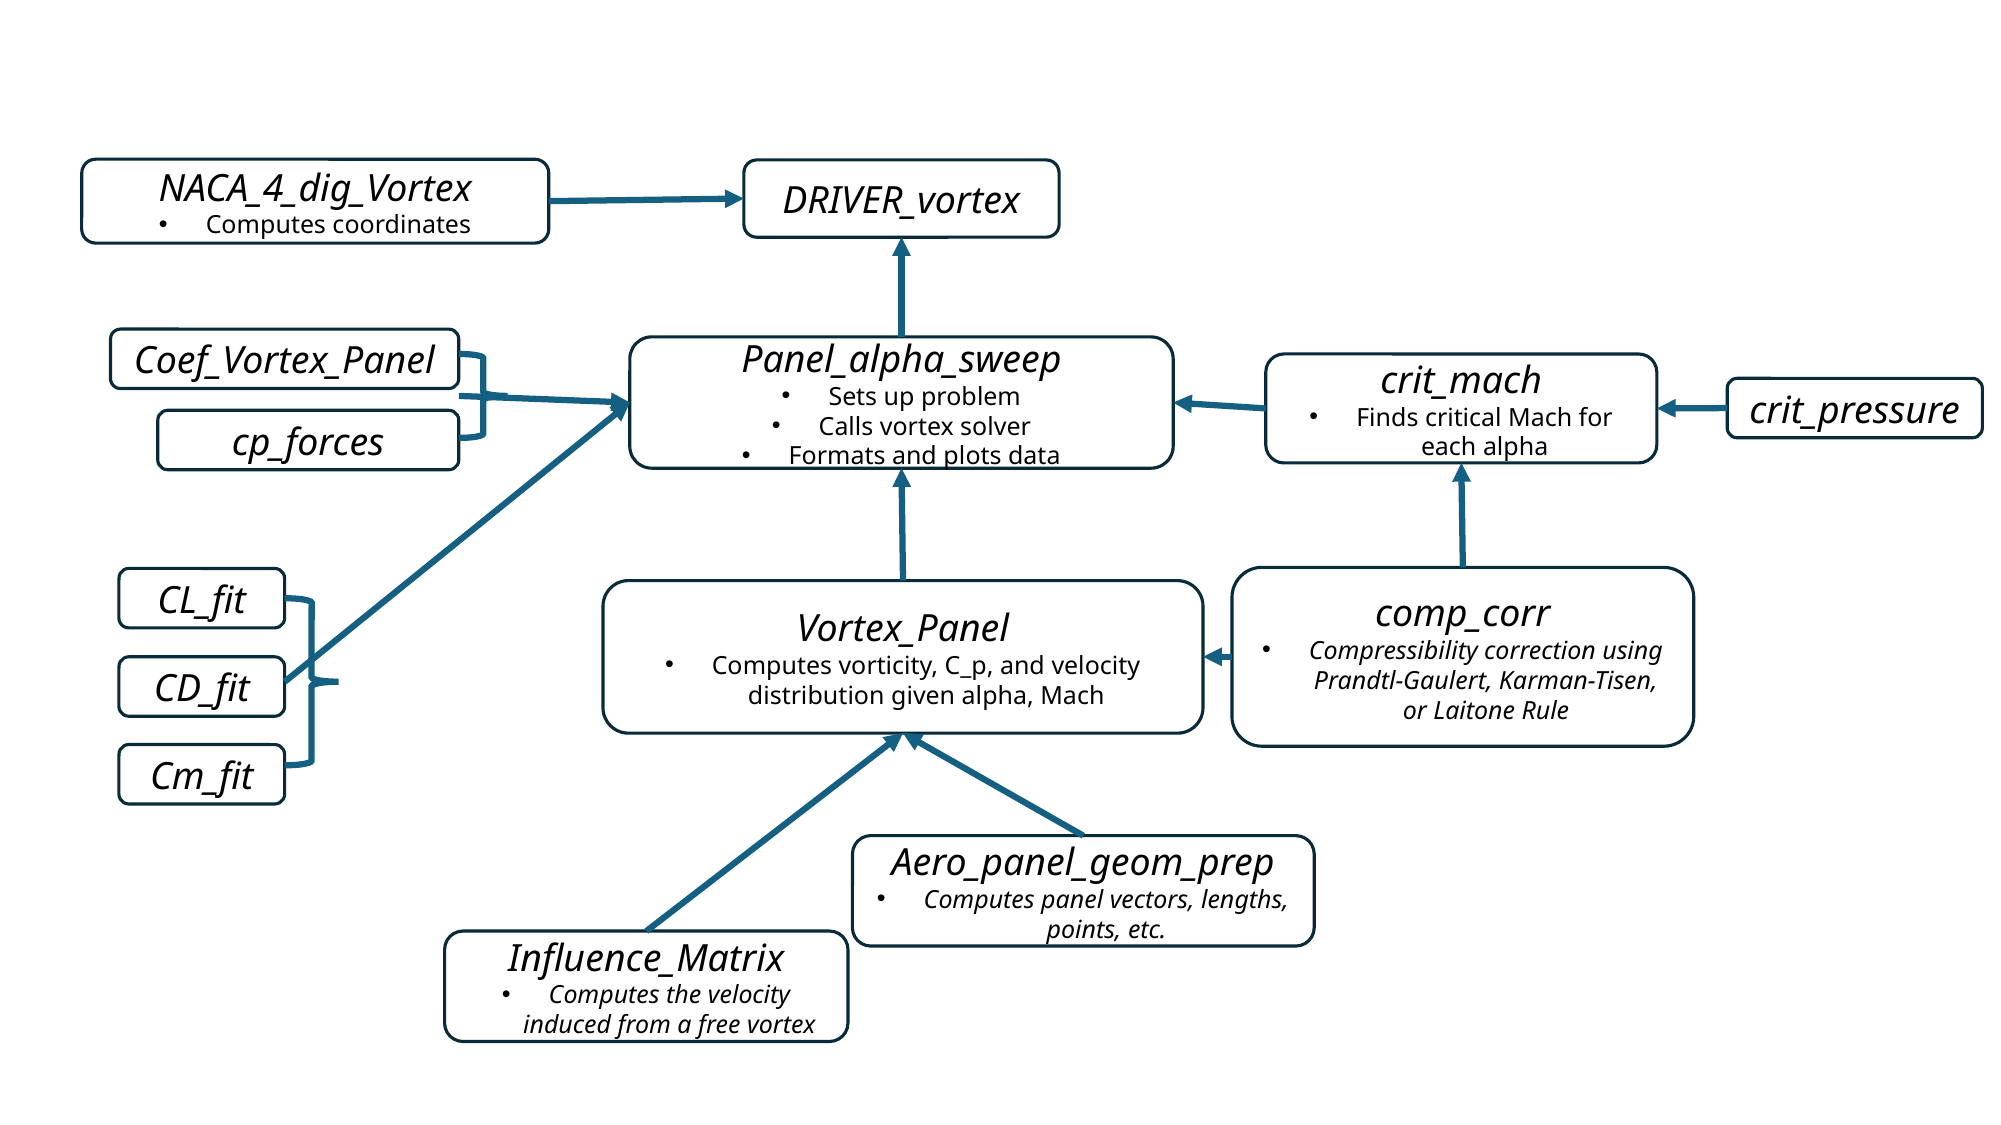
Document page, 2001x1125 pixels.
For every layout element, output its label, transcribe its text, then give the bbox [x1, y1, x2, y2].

text_box NACA_4_dig_Vortex Computes coordinates [80, 157, 551, 245]
text_box Cm_fit [117, 742, 287, 806]
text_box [645, 732, 904, 932]
text_box DRIVER_vortex [742, 158, 1061, 239]
text_box Aero_panel_geom_prep Computes panel vectors, lengths, points, etc. [851, 834, 1316, 948]
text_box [548, 198, 745, 202]
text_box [904, 732, 1084, 837]
text_box [284, 596, 314, 677]
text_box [900, 467, 904, 582]
text_box [284, 663, 339, 767]
text_box crit_mach Finds critical Mach for each alpha [1264, 352, 1659, 465]
text_box Influence_Matrix Computes the velocity induced from a free vortex [443, 929, 850, 1044]
text_box Coef_Vortex_Panel [108, 327, 461, 391]
text_box Panel_alpha_sweep Sets up problem Calls vortex solver Formats and plots data [628, 335, 1175, 470]
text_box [1172, 402, 1267, 409]
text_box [507, 395, 631, 401]
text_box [1460, 462, 1464, 568]
text_box Vortex_Panel Computes vorticity, C_p, and velocity distribution given alpha, Mach [601, 579, 1205, 735]
text_box CD_fit [117, 655, 284, 718]
text_box comp_corr Compressibility correction using Prandtl-Gaulert, Karman-Tisen, or Laitone Rule [1230, 565, 1696, 748]
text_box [337, 401, 631, 683]
text_box [458, 352, 490, 393]
text_box CL_fit [117, 566, 287, 630]
text_box crit_pressure [1725, 376, 1984, 440]
text_box cp_forces [156, 408, 337, 472]
